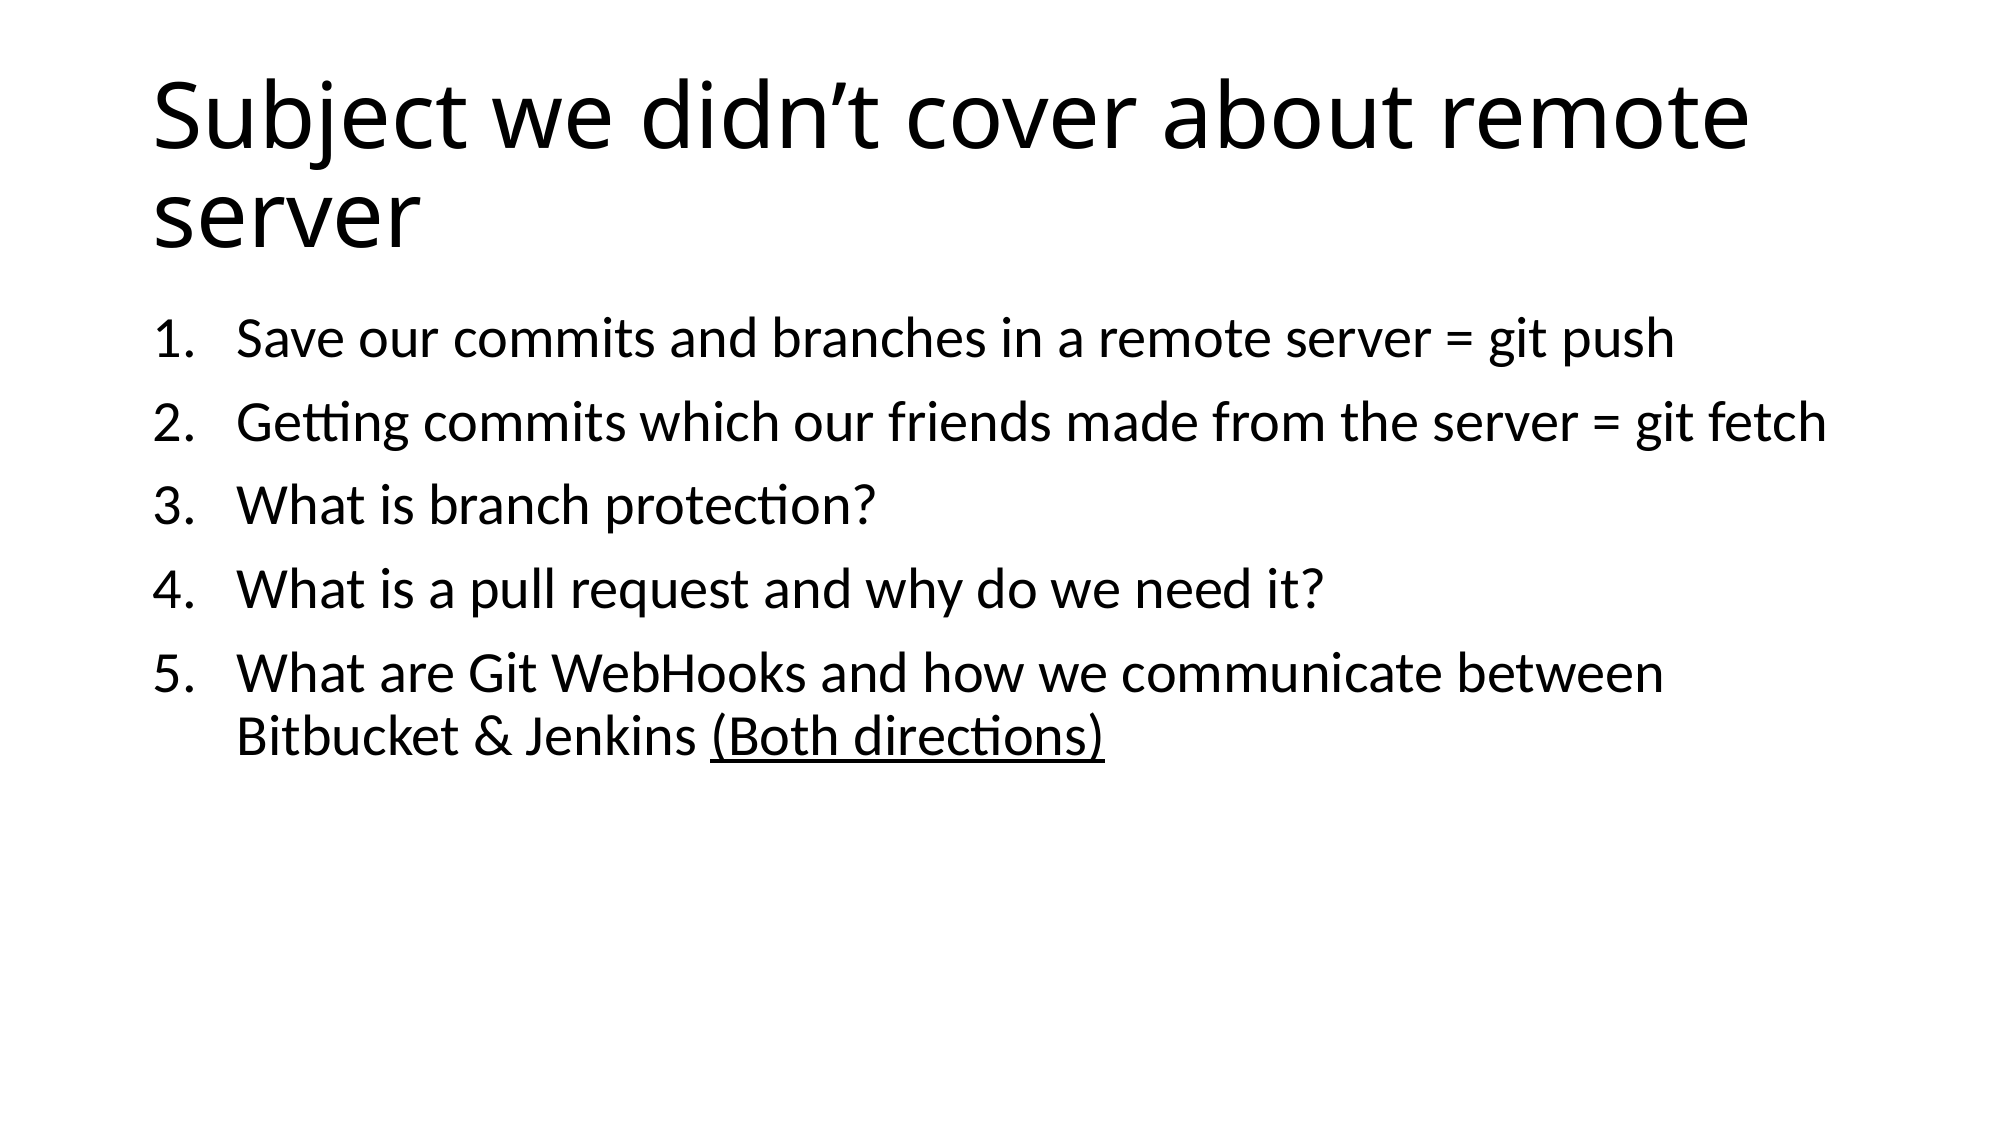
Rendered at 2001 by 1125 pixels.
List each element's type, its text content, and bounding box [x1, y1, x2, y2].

title Subject we didn’t cover about remote server [137, 59, 1863, 278]
list Save our commits and branches in a remote server = git push Getting commits which our friends made from the server = git fetch What is branch protection? What is a pull request and why do we need it? What are Git WebHooks and how we communicate between Bitbucket & Jenkins (Both directions) [137, 299, 1863, 1014]
